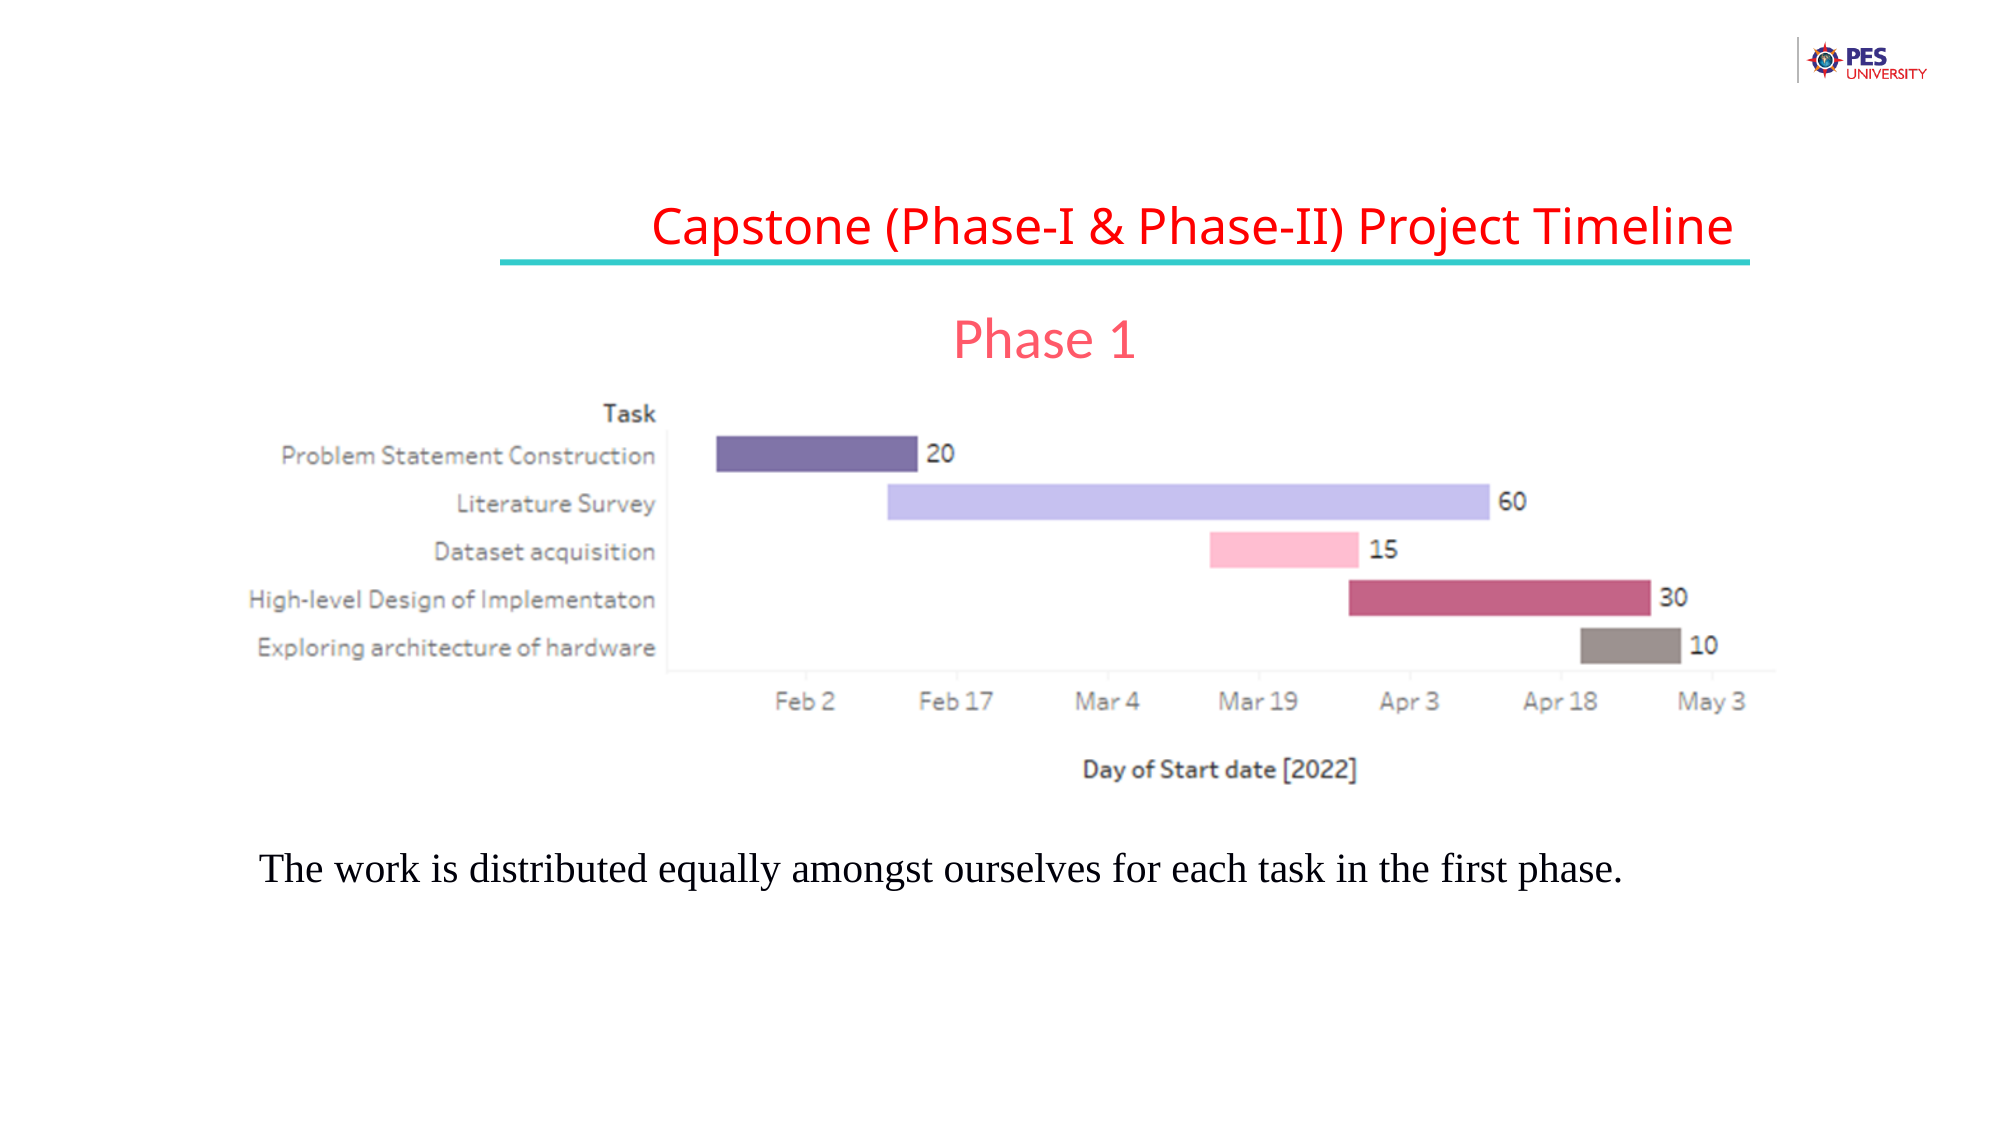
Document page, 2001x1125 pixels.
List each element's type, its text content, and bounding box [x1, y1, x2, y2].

text_box The work is distributed equally amongst ourselves for each task in the first phase. [243, 833, 1868, 899]
text_box Phase 1 [939, 292, 1405, 372]
picture [235, 372, 1782, 790]
picture [1806, 41, 1927, 79]
text_box Capstone (Phase-I & Phase-II) Project Timeline [474, 187, 1750, 263]
